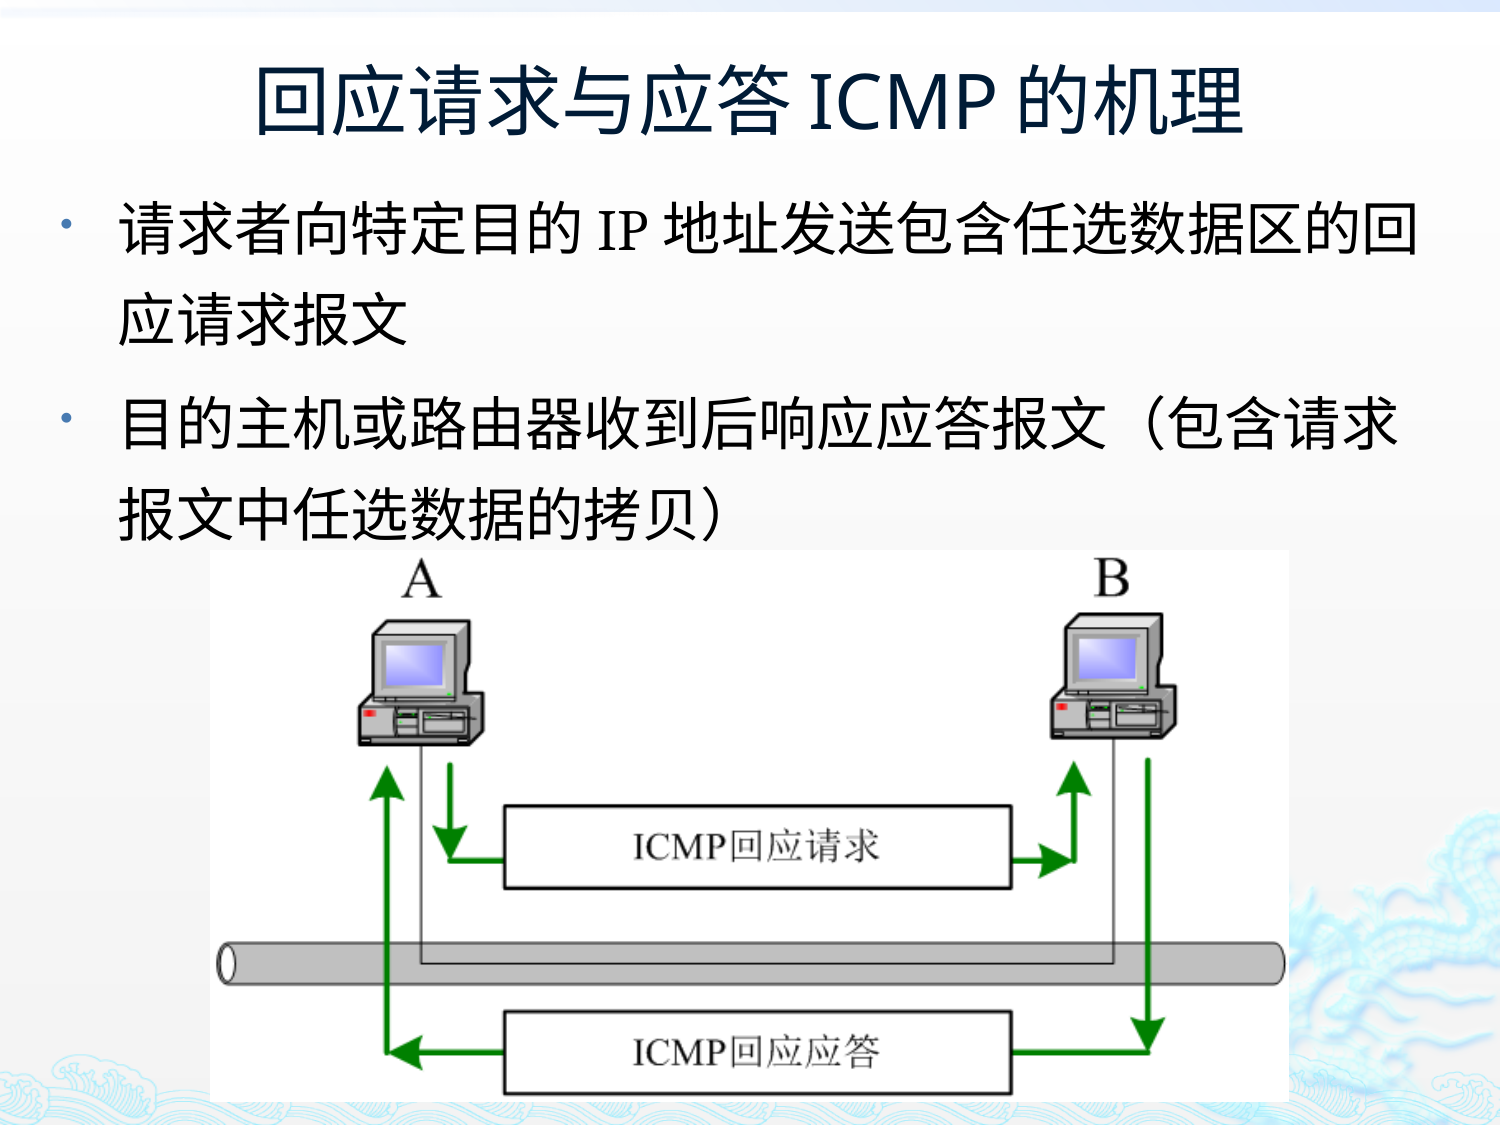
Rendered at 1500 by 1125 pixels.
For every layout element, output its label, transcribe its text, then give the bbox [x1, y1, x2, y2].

picture [210, 550, 1290, 1102]
title 回应请求与应答ICMP的机理 [75, 45, 1425, 153]
list 请求者向特定目的IP地址发送包含任选数据区的回应请求报文 目的主机或路由器收到后响应应答报文（包含请求报文中任选数据的拷贝） [46, 164, 1465, 1079]
